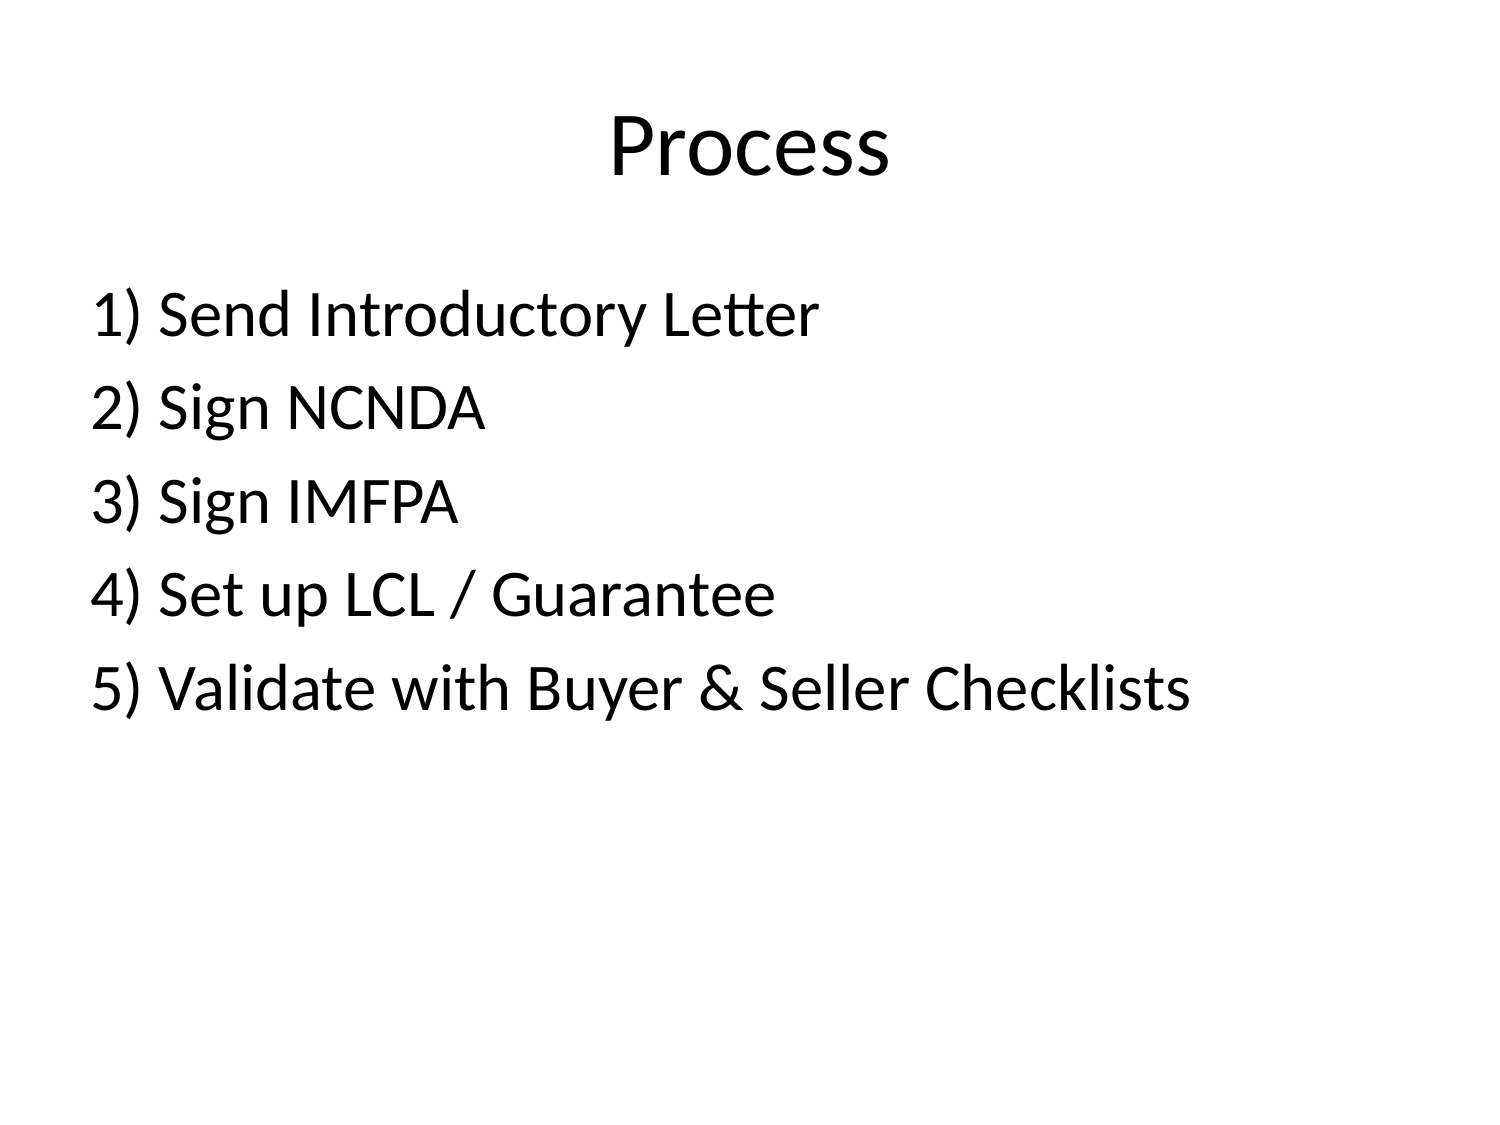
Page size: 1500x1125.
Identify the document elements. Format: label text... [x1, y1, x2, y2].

list 1) Send Introductory Letter 2) Sign NCNDA 3) Sign IMFPA 4) Set up LCL / Guarantee 5) Validate with Buyer & Seller Checklists [75, 262, 1425, 1005]
title Process [75, 45, 1425, 233]
